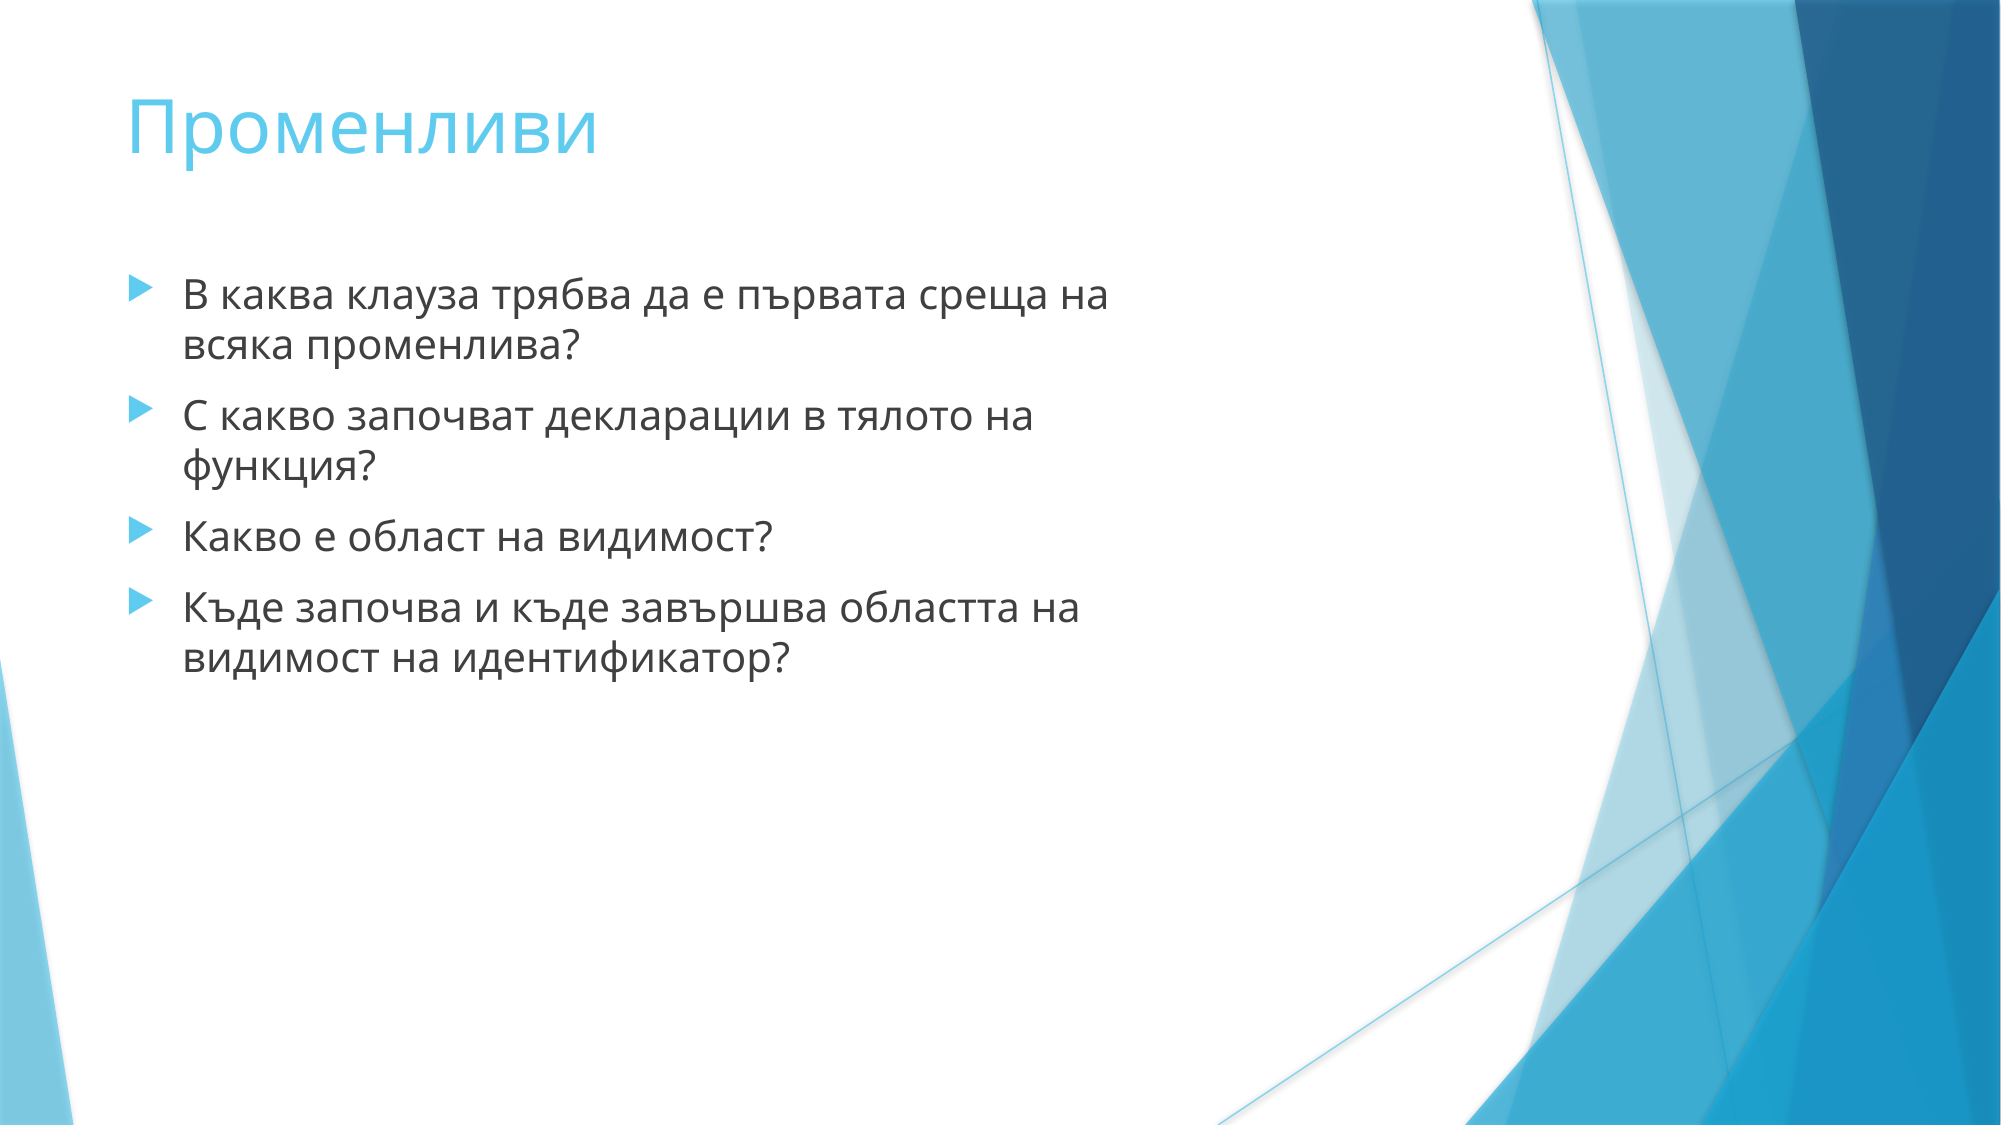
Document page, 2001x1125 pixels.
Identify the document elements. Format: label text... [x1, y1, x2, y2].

text_box В каква клауза трябва да е първата среща на всяка променлива? С какво започват декларации в тялото на функция? Какво е област на видимост? Къде започва и къде завършва областта на видимост на идентификатор? [111, 260, 1211, 1066]
text_box Променливи [111, 71, 1522, 216]
